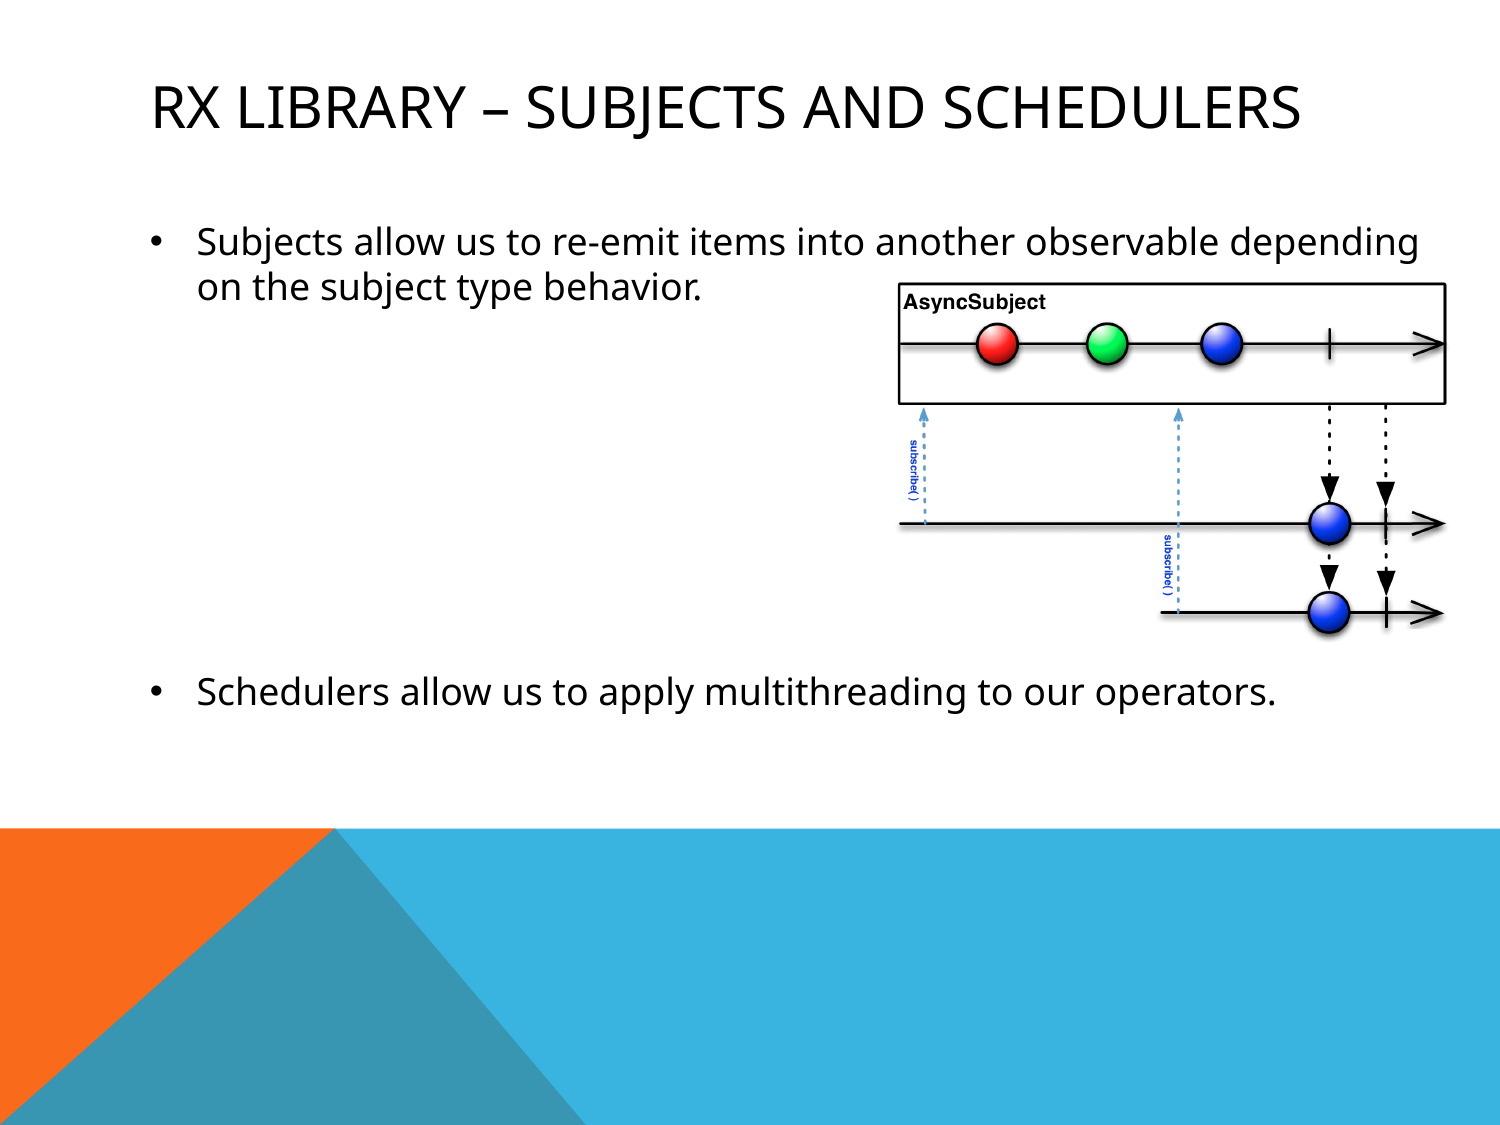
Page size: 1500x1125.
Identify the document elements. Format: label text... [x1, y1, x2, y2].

text_box Subjects allow us to re-emit items into another observable depending on the subject type behavior. Schedulers allow us to apply multithreading to our operators. [134, 210, 1461, 766]
picture [885, 281, 1461, 647]
title RX Library – Subjects and Schedulers [135, 60, 1369, 150]
